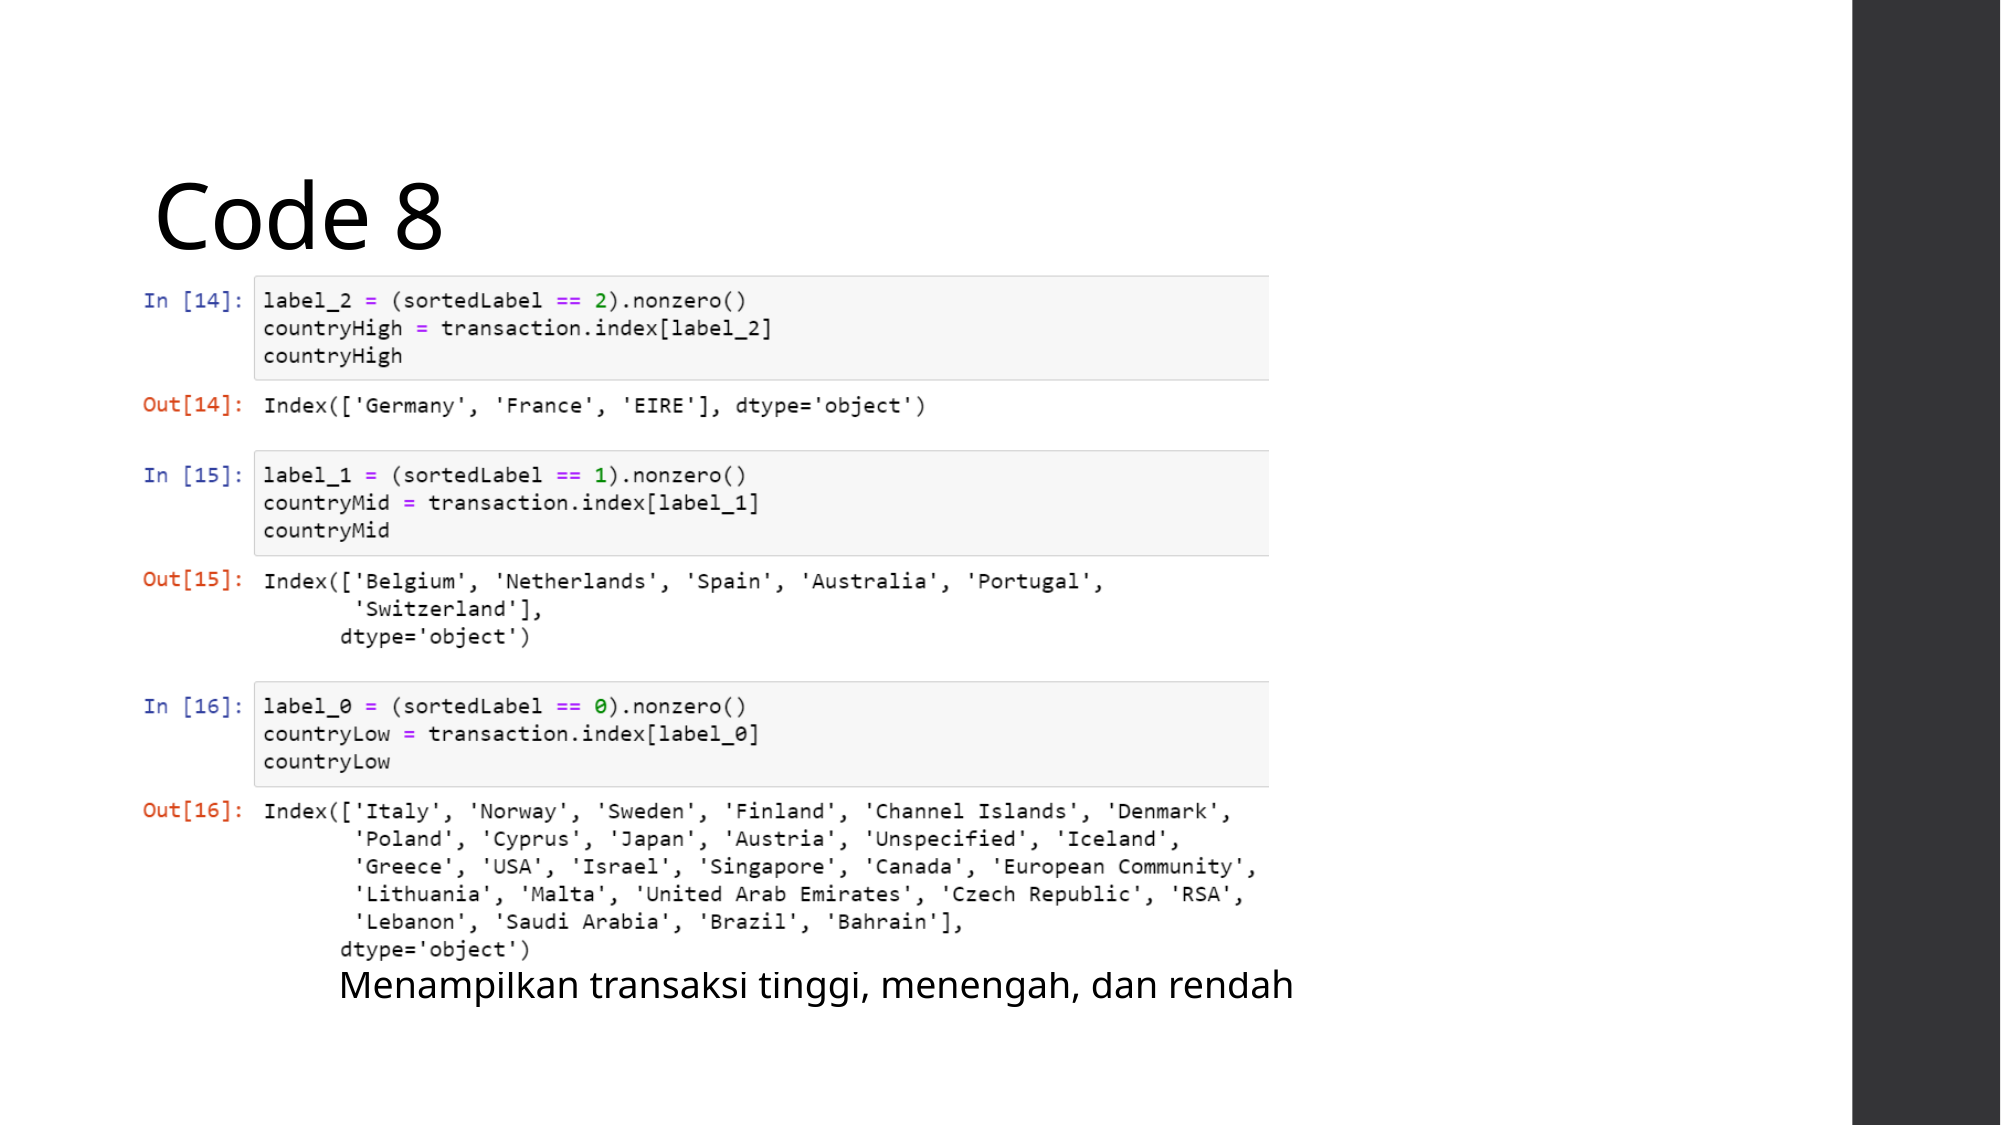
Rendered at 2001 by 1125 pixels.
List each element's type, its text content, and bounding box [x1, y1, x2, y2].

picture [138, 259, 1270, 972]
title Code 8 [138, 60, 1729, 278]
text_box Menampilkan transaksi tinggi, menengah, dan rendah [324, 953, 1311, 1014]
